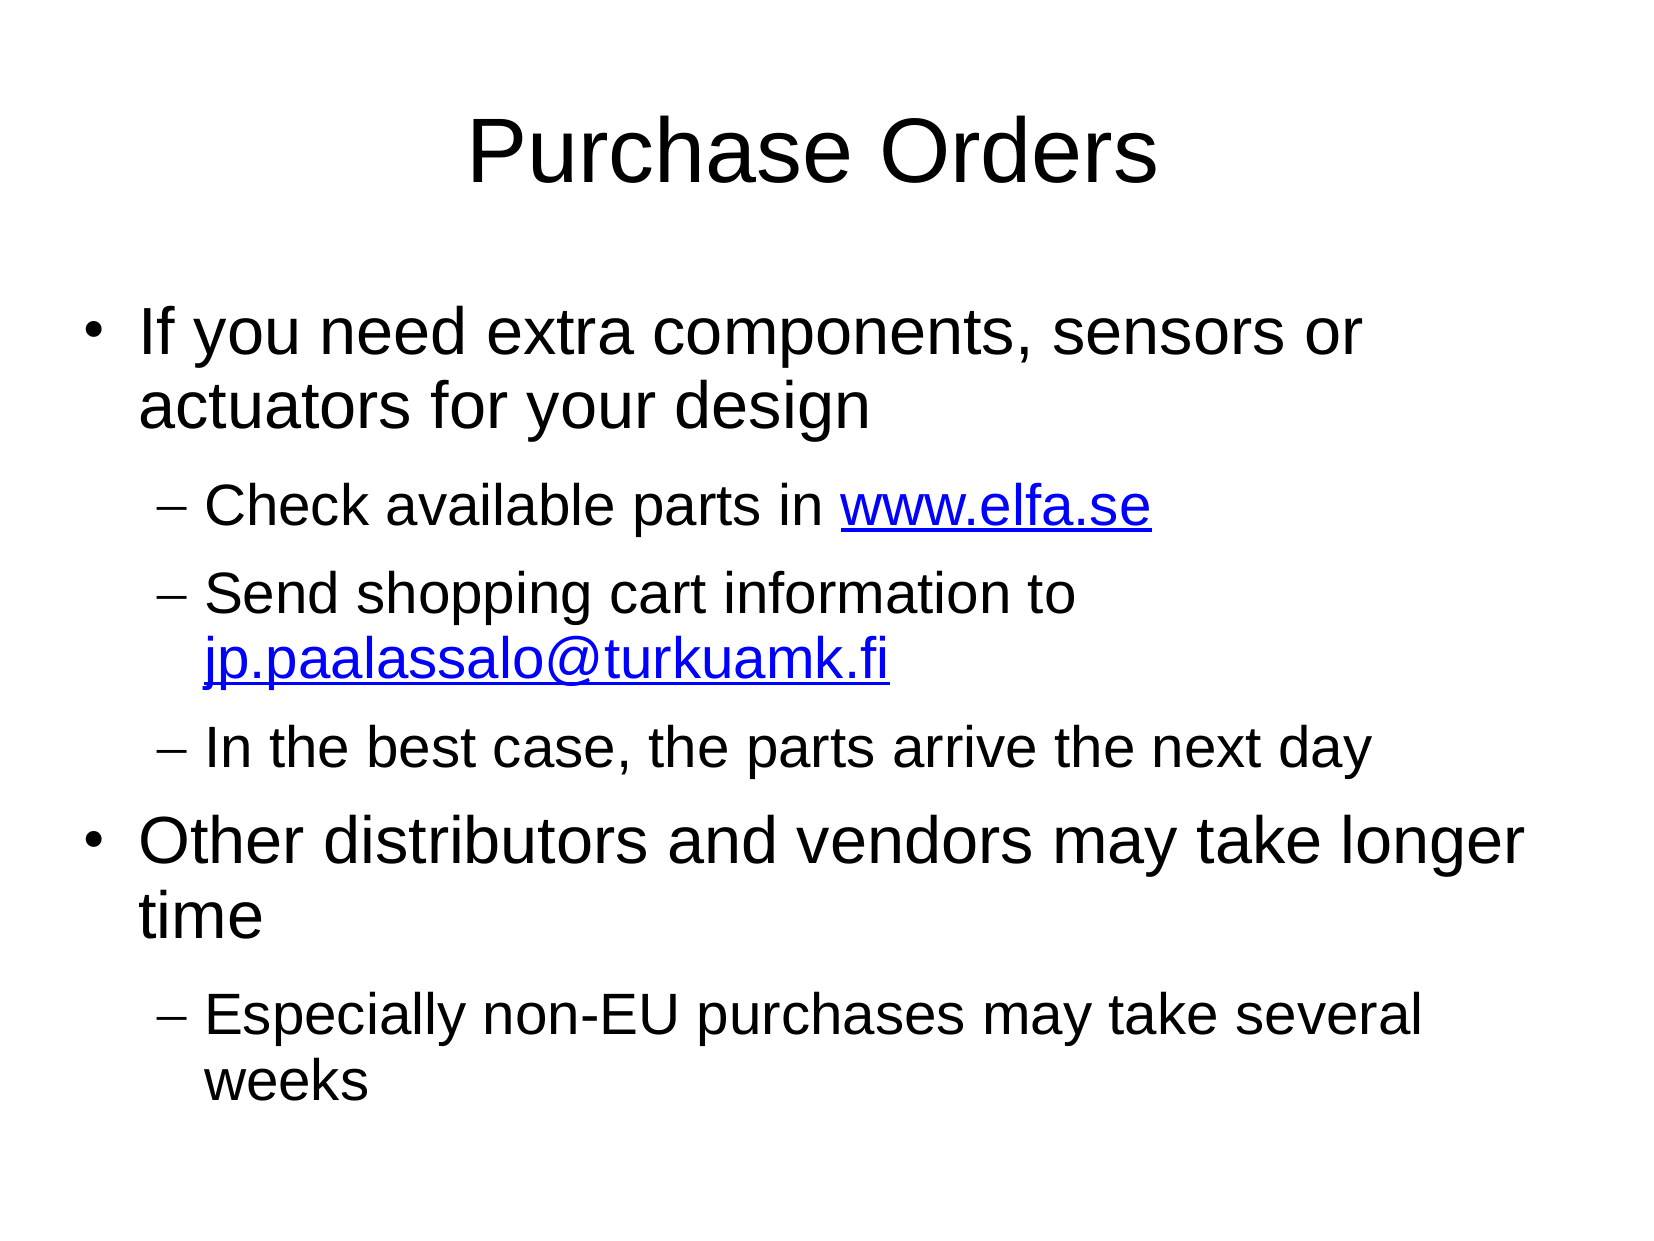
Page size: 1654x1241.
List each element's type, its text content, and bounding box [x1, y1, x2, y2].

title Purchase Orders [82, 49, 1570, 256]
list If you need extra components, sensors or actuators for your design Check available parts in www.elfa.se Send shopping cart information to jp.paalassalo@turkuamk.fi In the best case, the parts arrive the next day Other distributors and vendors may take longer time Especially non-EU purchases may take several weeks [82, 289, 1570, 1108]
